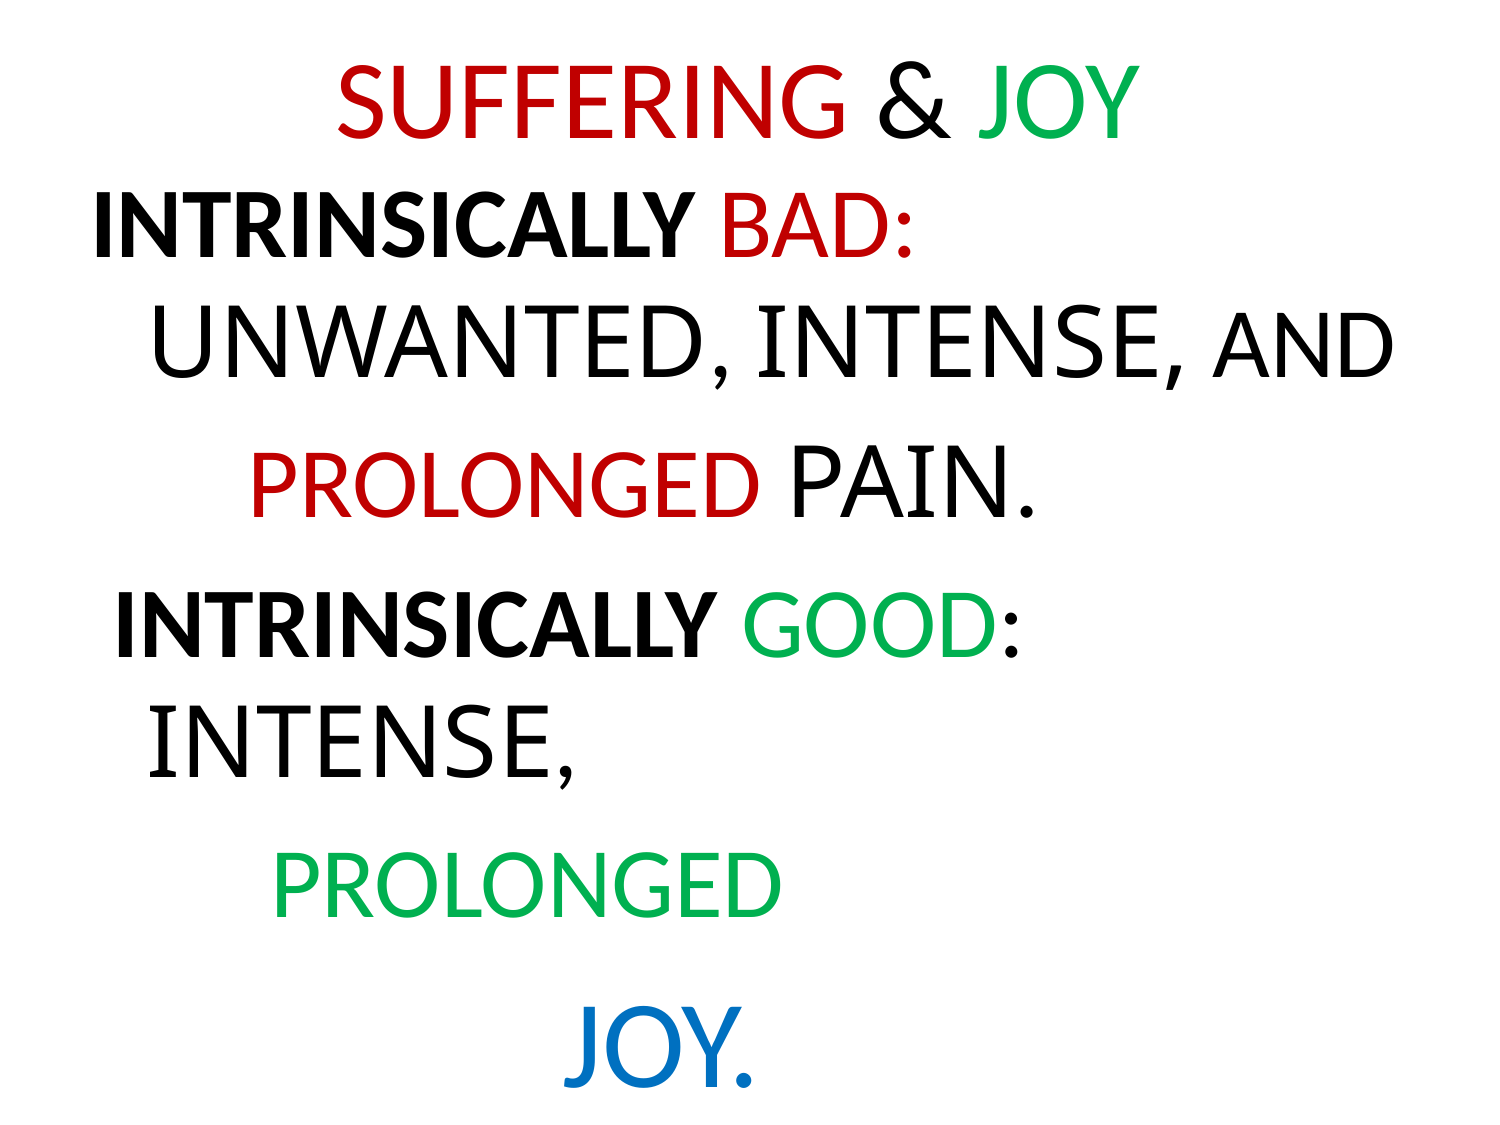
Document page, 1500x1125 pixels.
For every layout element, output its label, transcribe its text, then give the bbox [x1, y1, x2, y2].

list INTRINSICALLY BAD: UNWANTED, INTENSE, AND PROLONGED PAIN. INTRINSICALLY GOOD: INTENSE, PROLONGED JOY. [75, 149, 1425, 1125]
title SUFFERING & JOY [62, 0, 1413, 188]
